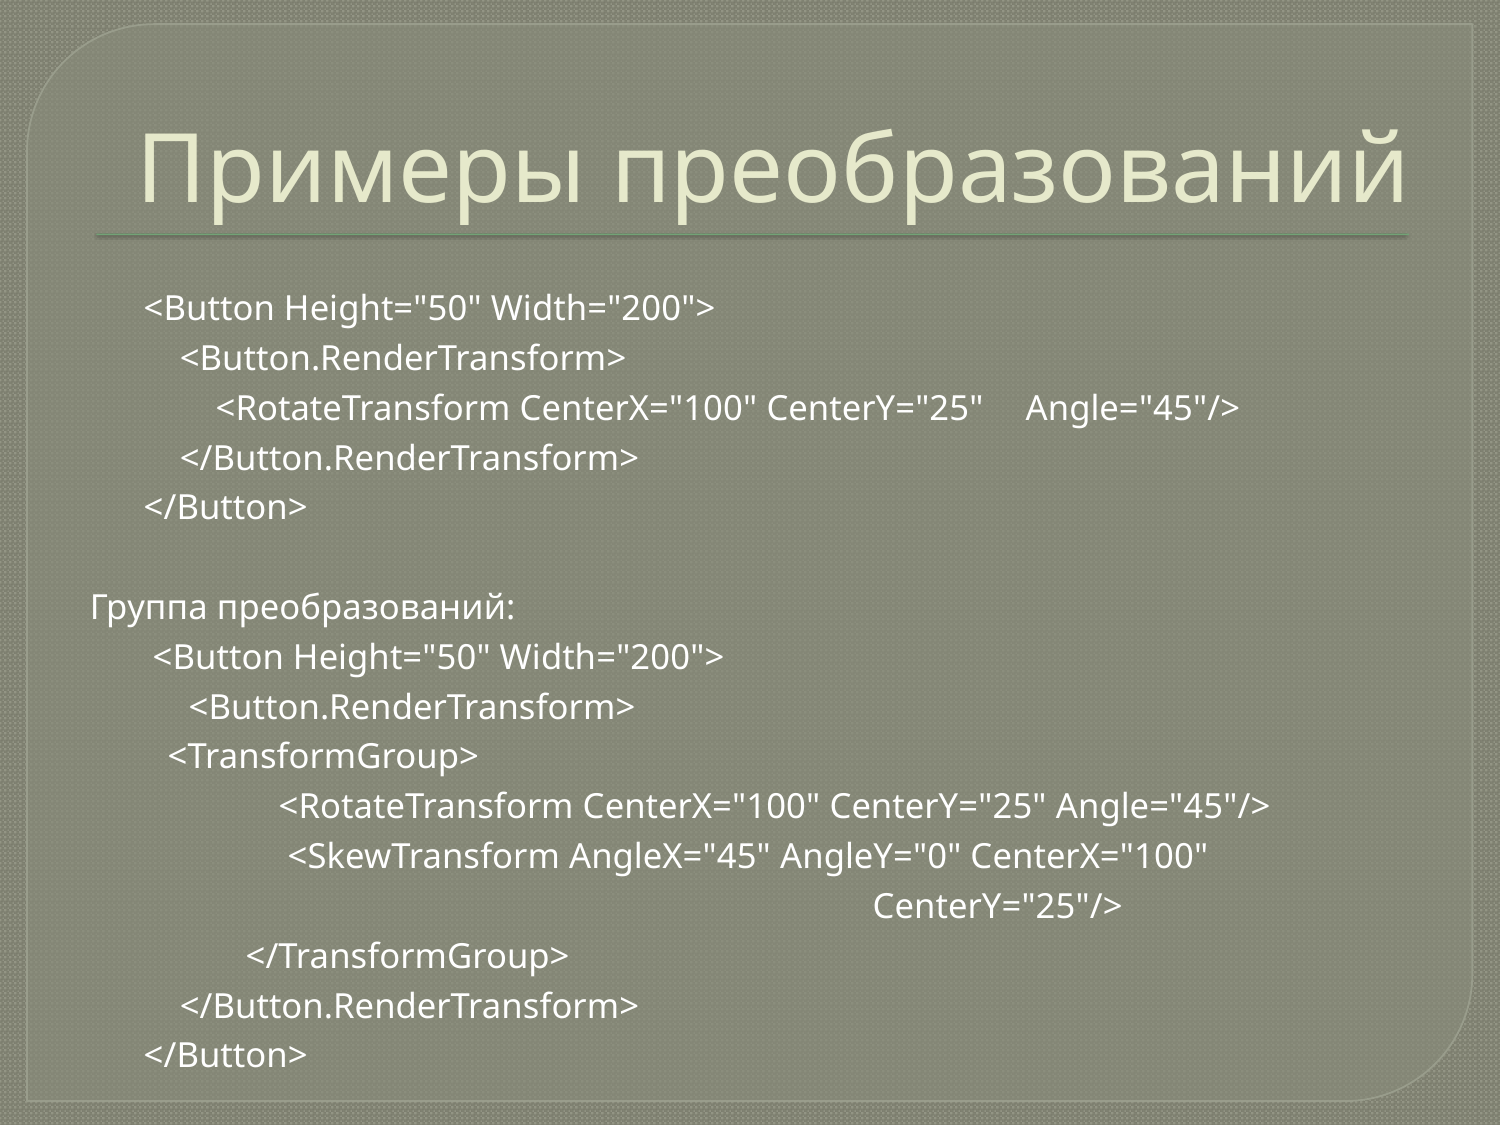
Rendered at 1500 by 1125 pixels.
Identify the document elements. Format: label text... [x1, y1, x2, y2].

list <Button Height="50" Width="200"> <Button.RenderTransform> <RotateTransform CenterX="100" CenterY="25" Angle="45"/> </Button.RenderTransform> </Button> Группа преобразований: <Button Height="50" Width="200"> <Button.RenderTransform> <TransformGroup> <RotateTransform CenterX="100" CenterY="25" Angle="45"/> <SkewTransform AngleX="45" AngleY="0" CenterX="100" CenterY="25"/> </TransformGroup> </Button.RenderTransform> </Button> [75, 270, 1425, 1094]
title Примеры преобразований [75, 41, 1425, 230]
